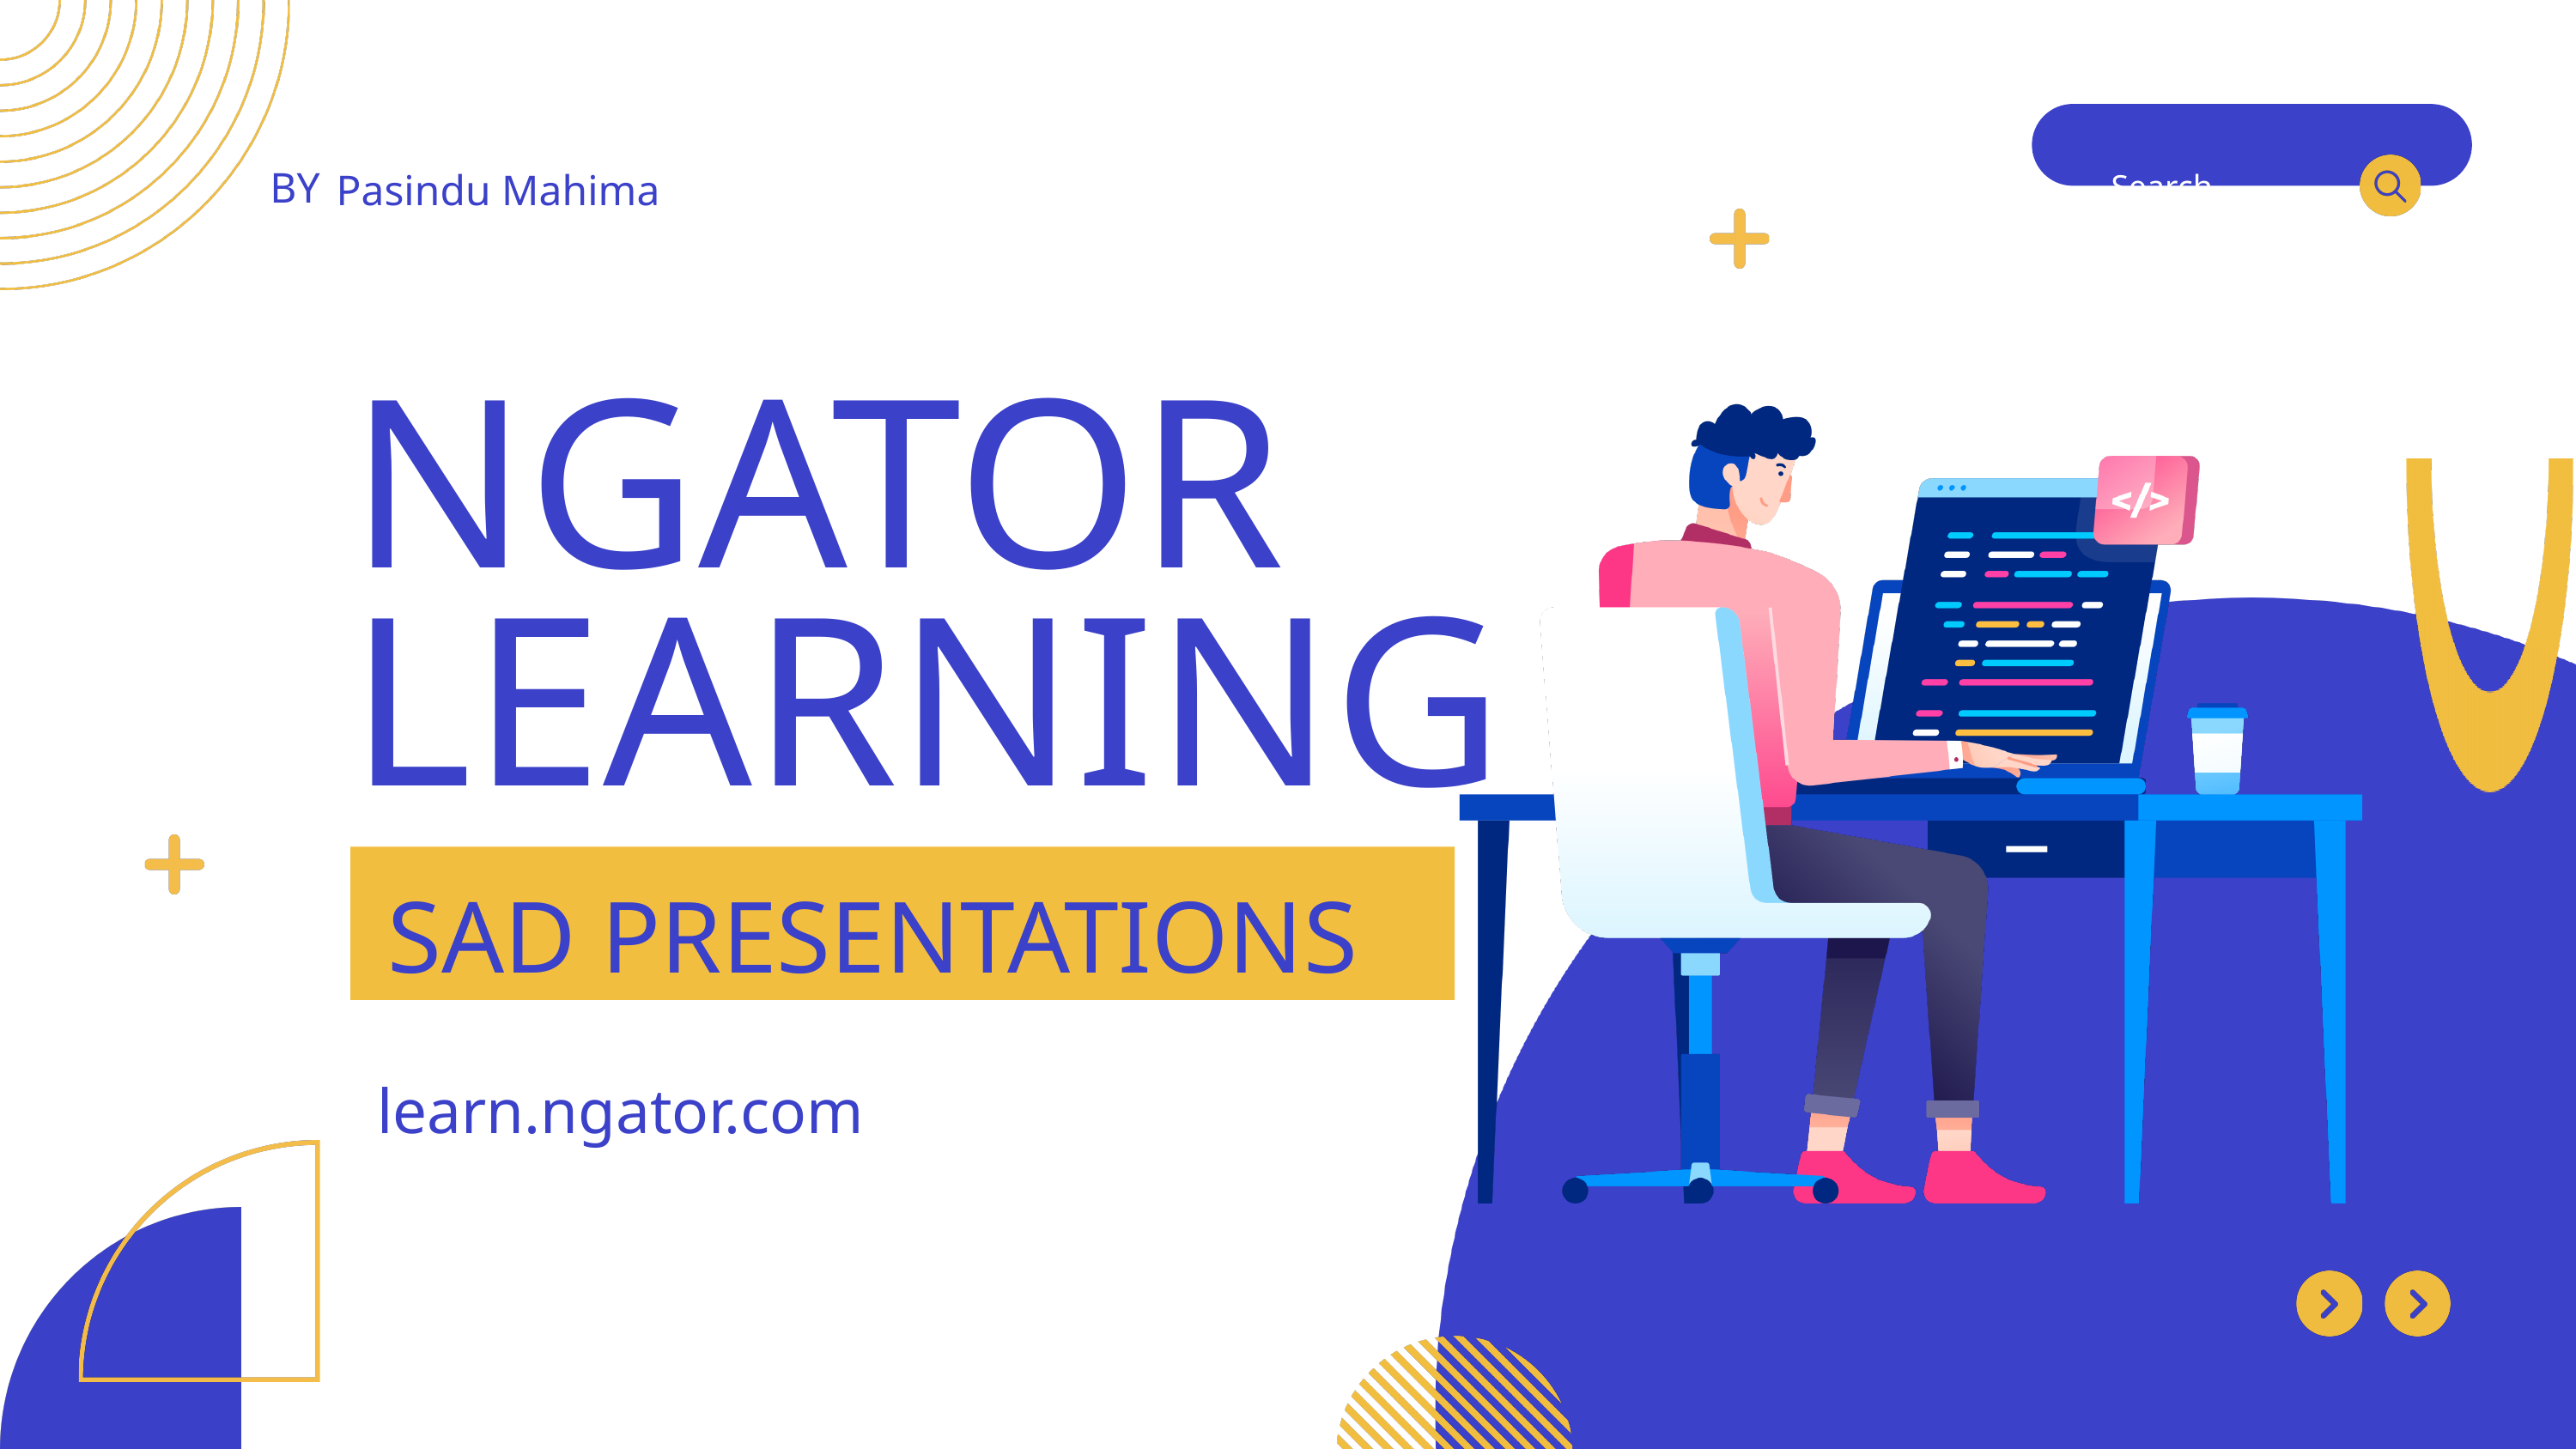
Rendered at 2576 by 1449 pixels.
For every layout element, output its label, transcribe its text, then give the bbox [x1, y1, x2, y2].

text_box Pasindu Mahima [336, 156, 741, 215]
text_box [2320, 1289, 2338, 1319]
text_box [2373, 169, 2407, 203]
text_box learn.ngator.com [377, 1054, 1428, 1146]
text_box [2385, 1270, 2451, 1337]
text_box [0, 0, 290, 290]
text_box [1710, 209, 1770, 269]
text_box [78, 1140, 320, 1382]
text_box [2296, 1270, 2363, 1337]
text_box [0, 1207, 241, 1449]
text_box NGATOR LEARNING [350, 397, 1573, 833]
text_box SAD PRESENTATIONS [350, 900, 1395, 993]
text_box [350, 846, 1435, 1000]
text_box [2406, 458, 2573, 792]
text_box [144, 834, 204, 894]
text_box [2360, 155, 2421, 216]
text_box [2409, 1289, 2427, 1319]
text_box [1459, 401, 2363, 1204]
text_box BY [112, 154, 320, 212]
text_box Search . . . [2111, 166, 2291, 205]
text_box [1435, 597, 2576, 1449]
text_box [1336, 1336, 1573, 1449]
